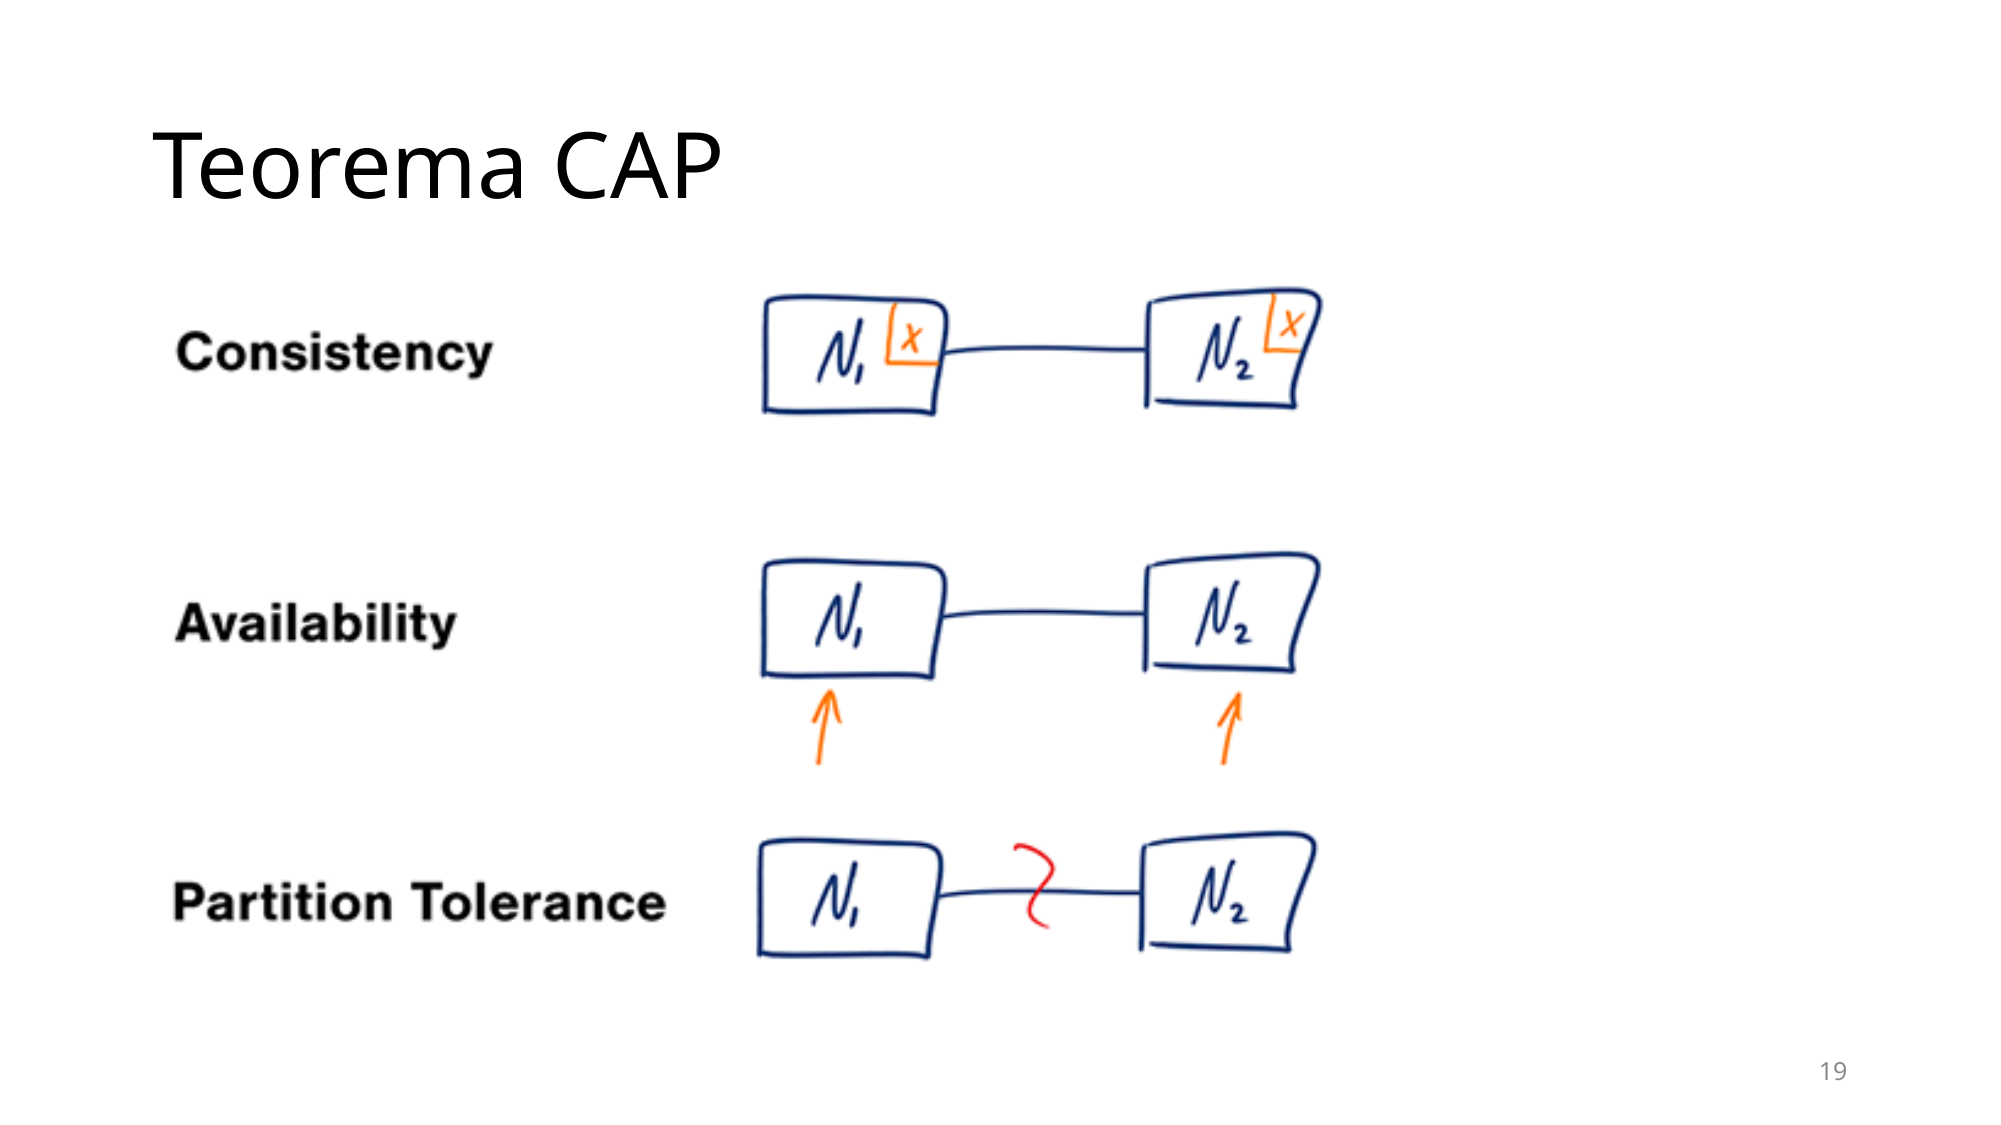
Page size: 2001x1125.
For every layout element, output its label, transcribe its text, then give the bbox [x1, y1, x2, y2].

title Teorema CAP [137, 59, 1863, 278]
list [137, 253, 1363, 996]
slide_number 19 [1412, 1042, 1863, 1103]
